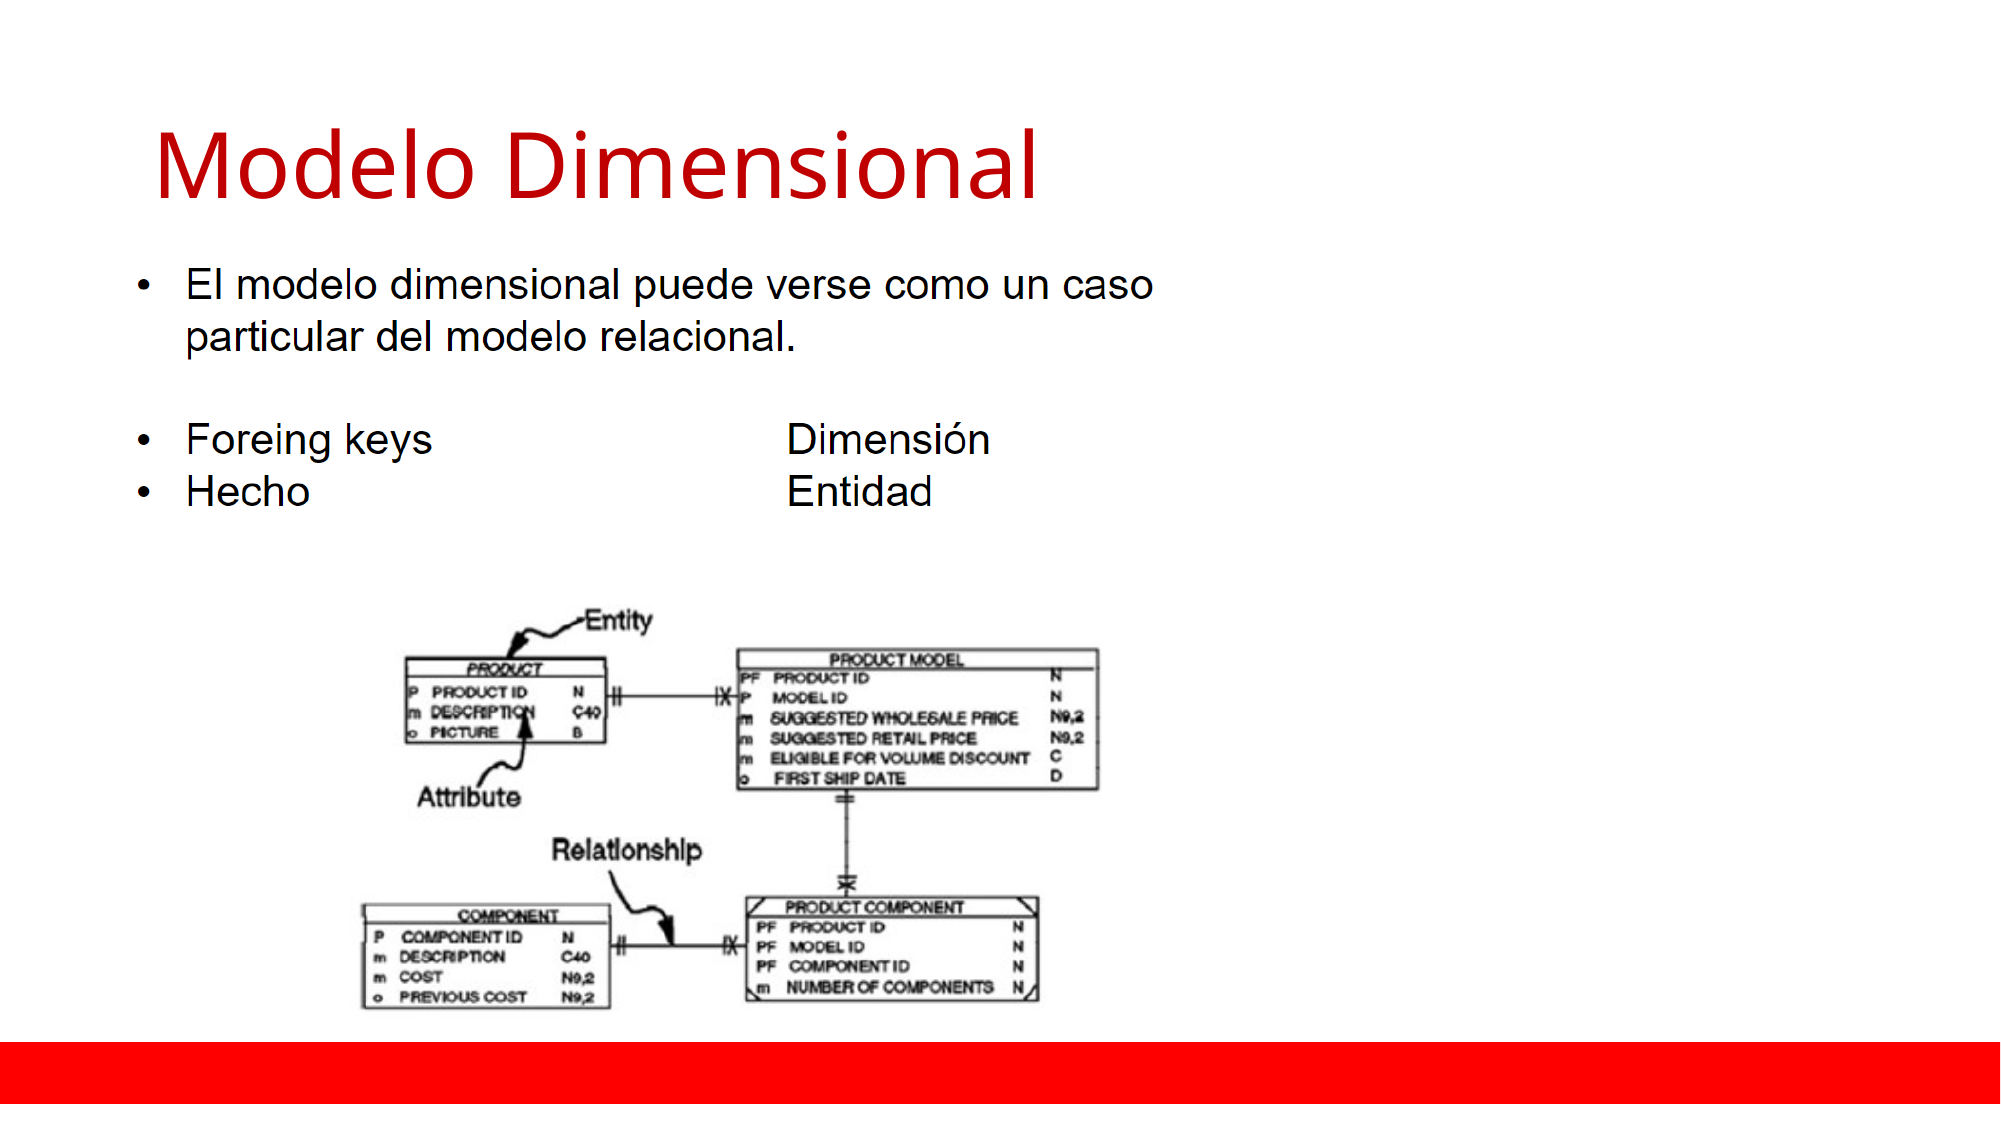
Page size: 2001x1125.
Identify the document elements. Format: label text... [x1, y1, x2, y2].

title Modelo Dimensional [137, 59, 1863, 278]
picture [120, 254, 1191, 1031]
